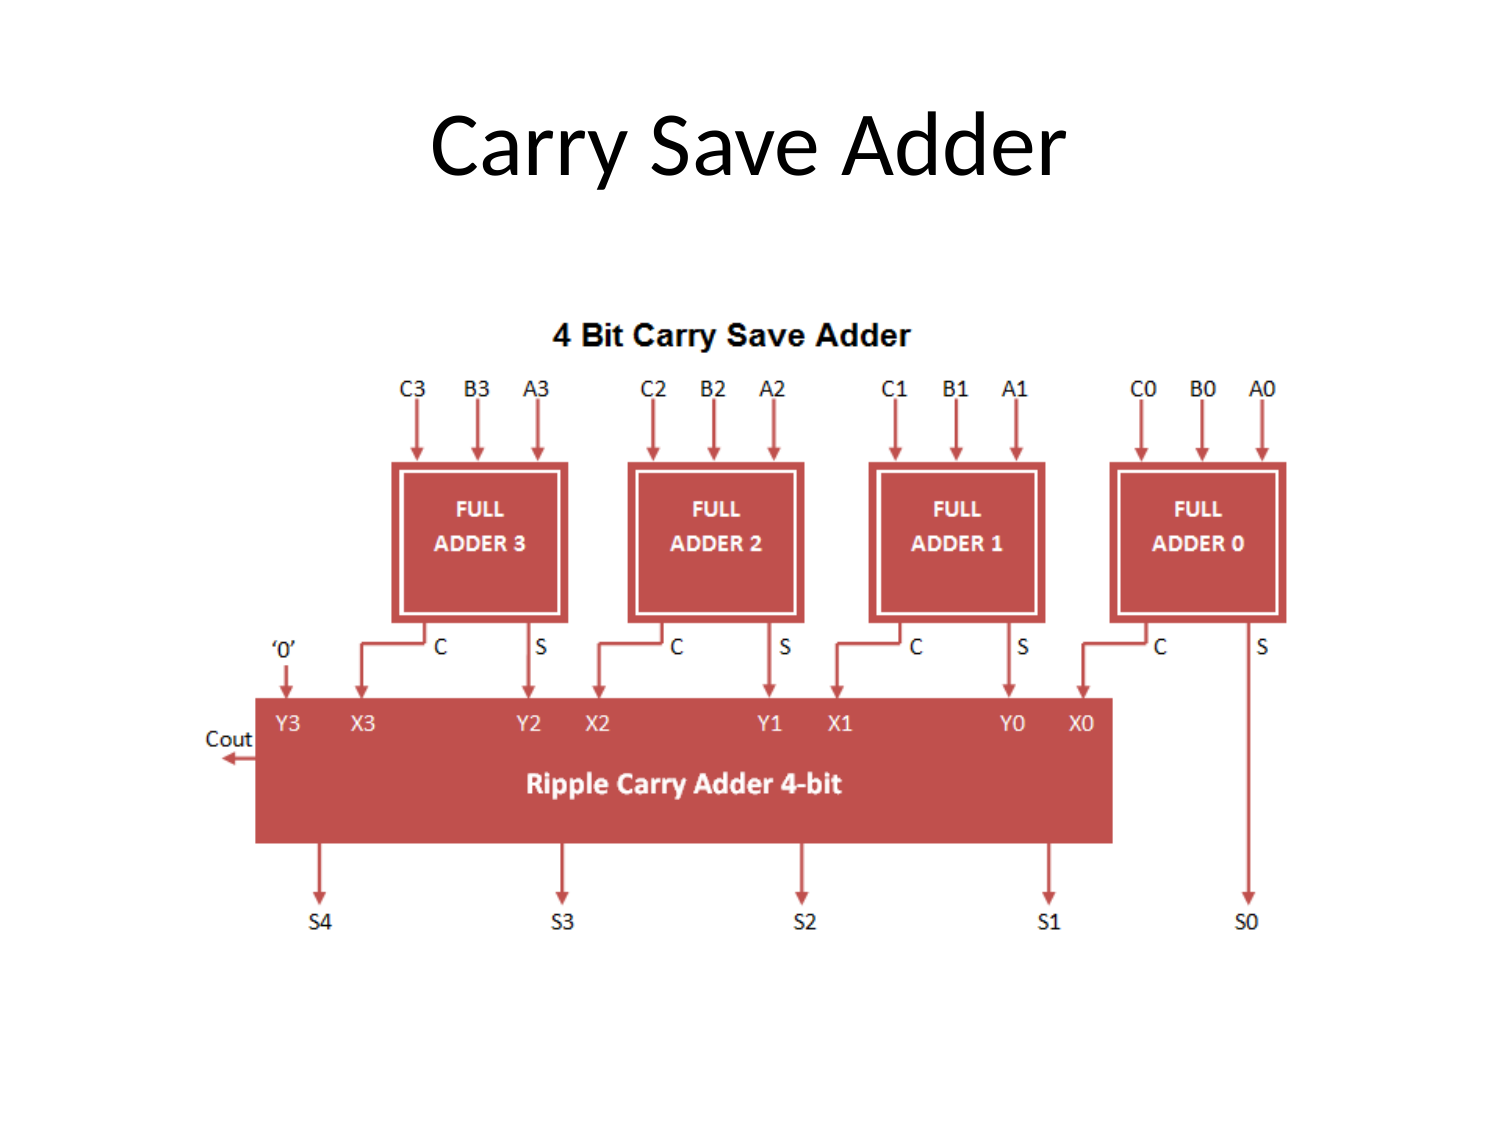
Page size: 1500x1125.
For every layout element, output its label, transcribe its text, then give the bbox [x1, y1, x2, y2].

title Carry Save Adder [75, 45, 1425, 233]
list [193, 306, 1307, 962]
